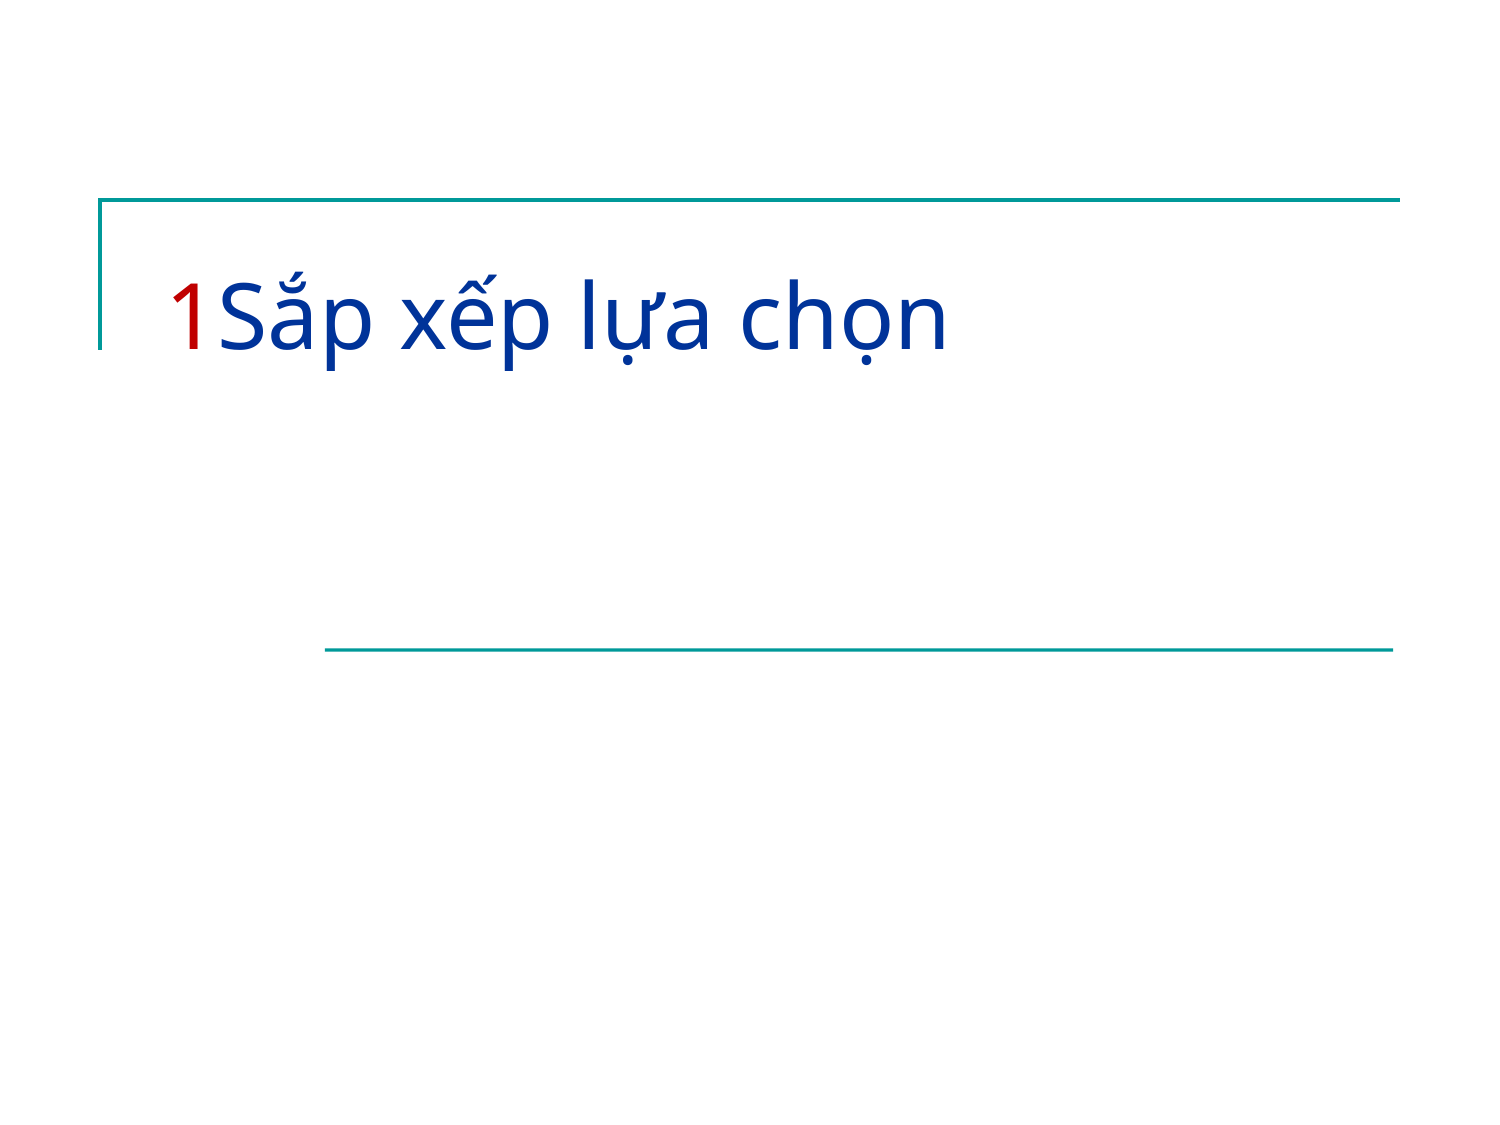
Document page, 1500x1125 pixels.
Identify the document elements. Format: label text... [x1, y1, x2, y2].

title 1Sắp xếp lựa chọn [149, 249, 1438, 538]
